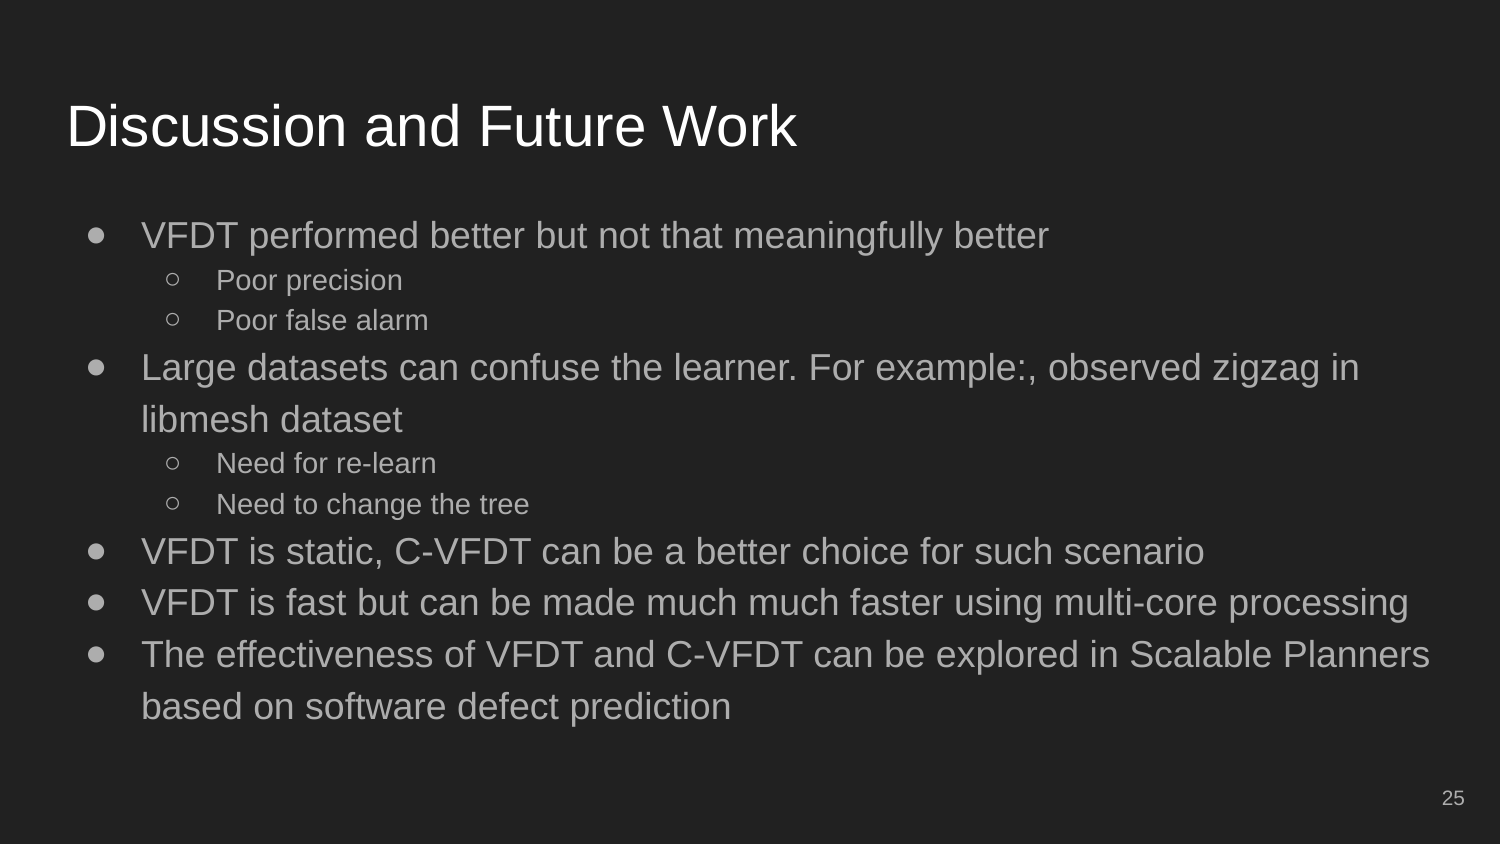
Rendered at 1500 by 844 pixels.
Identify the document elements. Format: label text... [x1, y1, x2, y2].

title Discussion and Future Work [51, 72, 1449, 167]
list VFDT performed better but not that meaningfully better Poor precision Poor false alarm Large datasets can confuse the learner. For example:, observed zigzag in libmesh dataset Need for re-learn Need to change the tree VFDT is static, C-VFDT can be a better choice for such scenario VFDT is fast but can be made much much faster using multi-core processing The effectiveness of VFDT and C-VFDT can be explored in Scalable Planners based on software defect prediction [51, 189, 1449, 750]
slide_number ‹#› [1389, 764, 1480, 830]
